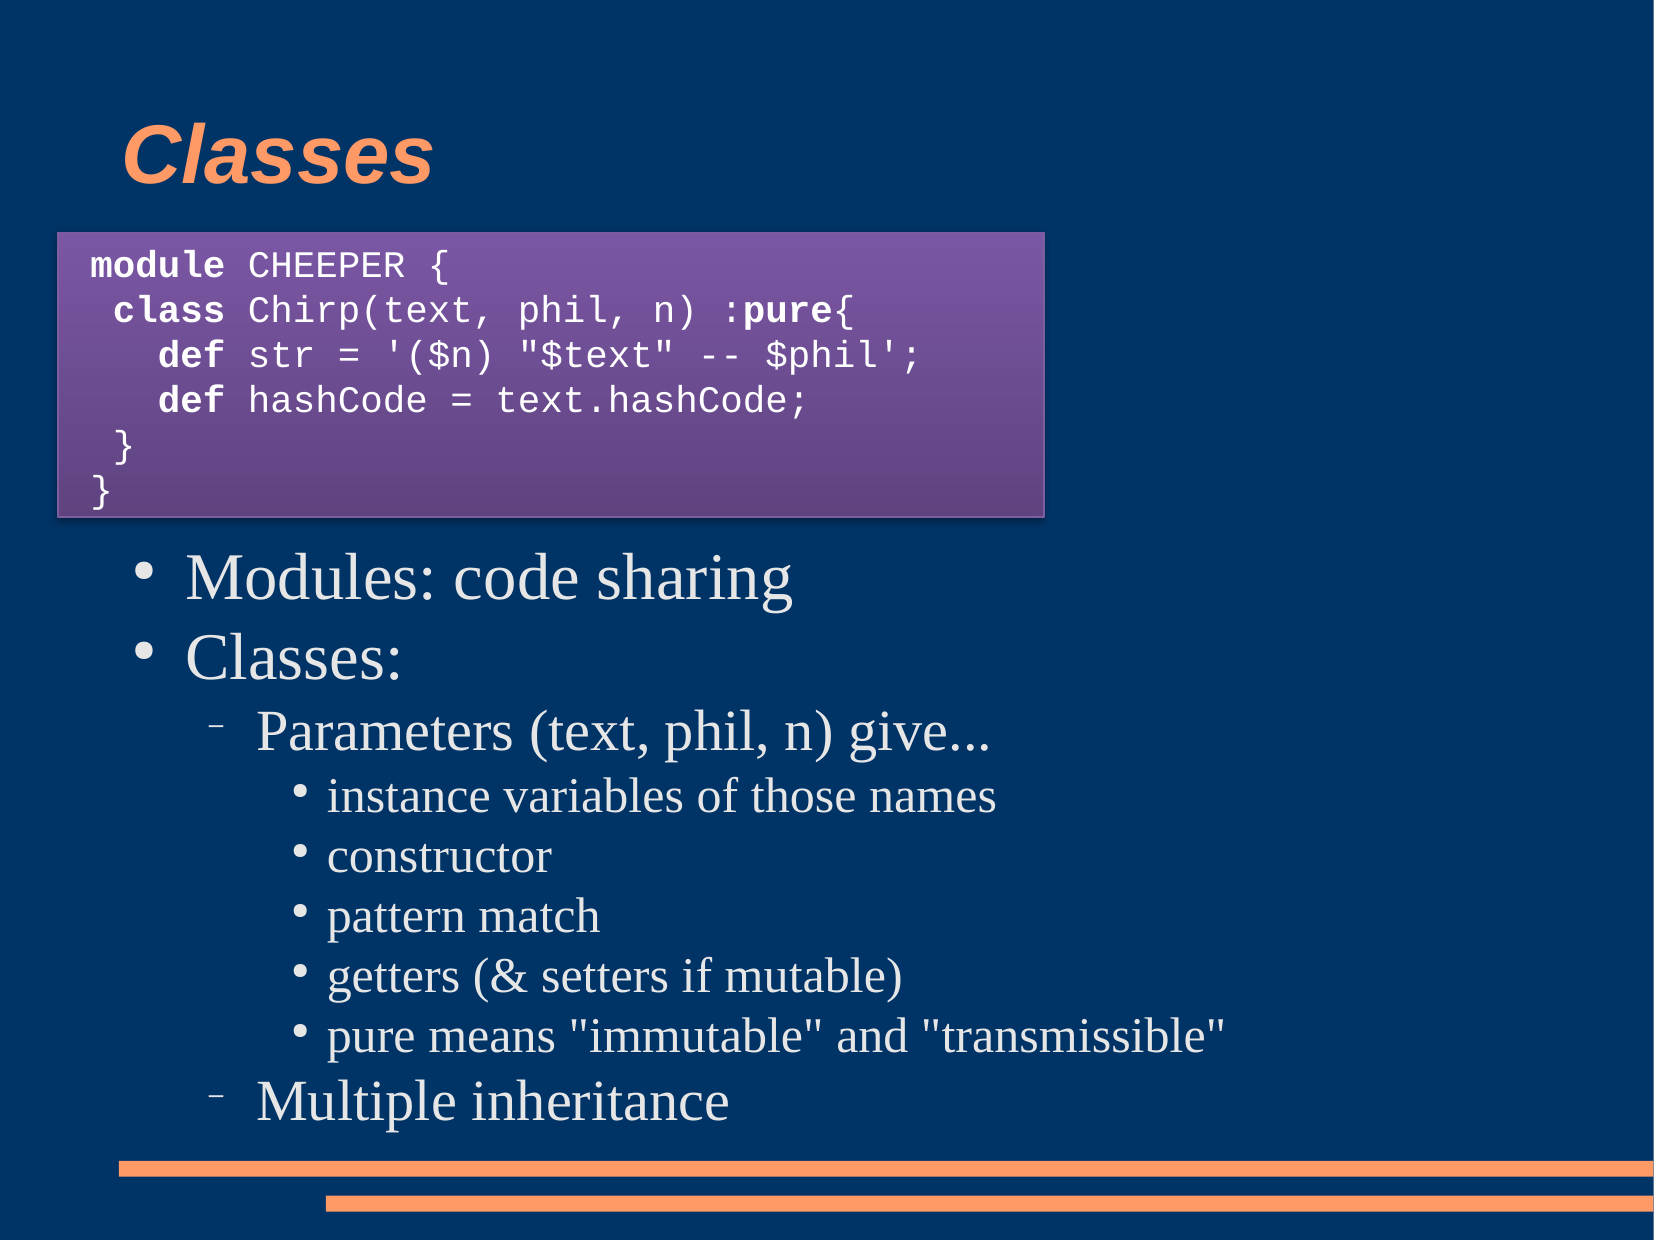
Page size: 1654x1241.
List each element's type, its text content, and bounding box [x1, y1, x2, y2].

list Modules: code sharing Classes: Parameters (text, phil, n) give... instance variables of those names constructor pattern match getters (& setters if mutable) pure means "immutable" and "transmissible" Multiple inheritance [114, 532, 1554, 1146]
title Classes [121, 53, 1534, 246]
text_box module CHEEPER { class Chirp(text, phil, n) :pure{ def str = '($n) "$text" -- $phil'; def hashCode = text.hashCode; } } [57, 232, 1045, 518]
